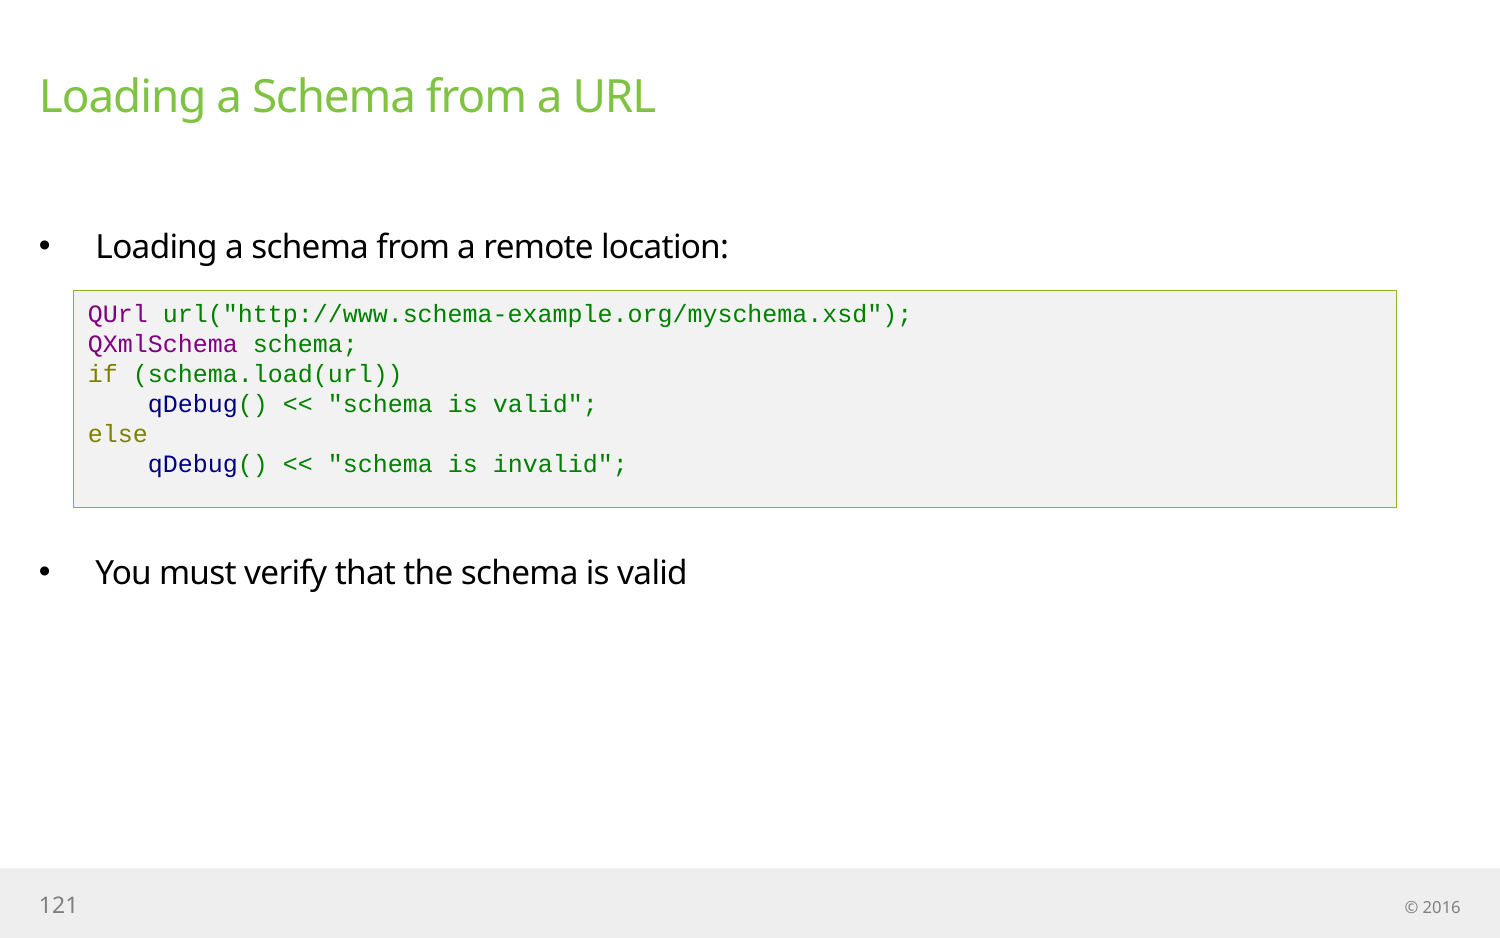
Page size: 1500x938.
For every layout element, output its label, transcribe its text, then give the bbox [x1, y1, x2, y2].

list Loading a schema from a remote location: You must verify that the schema is valid [39, 224, 1471, 846]
title Loading a Schema from a URL [39, 66, 1052, 195]
slide_number 121 [39, 892, 410, 921]
footer © 2016 [1188, 896, 1461, 917]
text_box QUrl url("http://www.schema-example.org/myschema.xsd"); QXmlSchema schema; if (schema.load(url)) qDebug() << "schema is valid"; else qDebug() << "schema is invalid"; [73, 290, 1397, 508]
